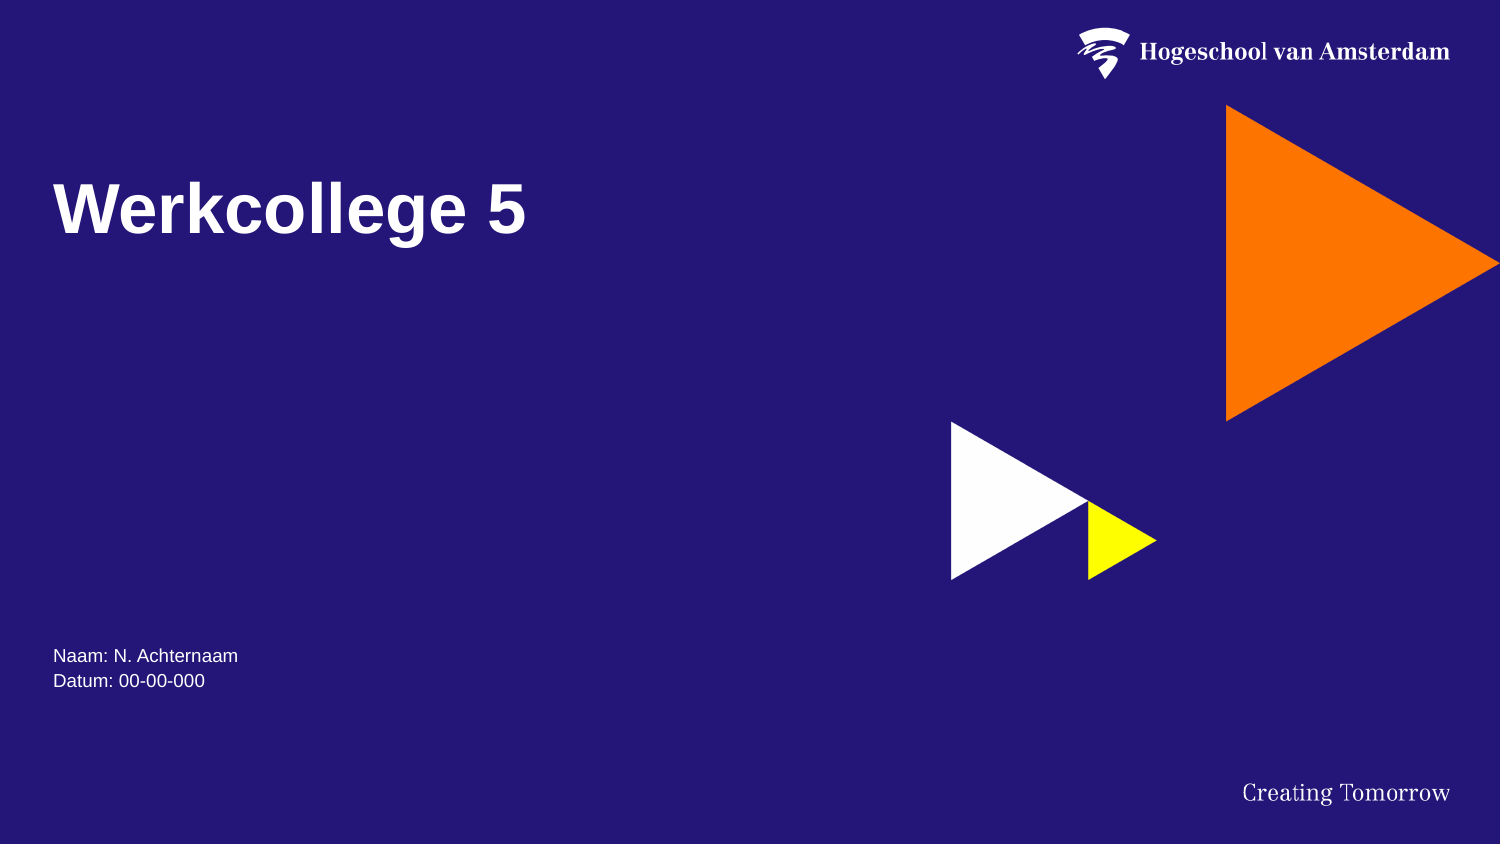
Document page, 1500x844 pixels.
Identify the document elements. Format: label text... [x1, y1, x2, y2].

title Werkcollege 5 [53, 163, 953, 346]
list Naam: N. Achternaam Datum: 00-00-000 [53, 640, 953, 702]
picture [0, 0, 1500, 844]
